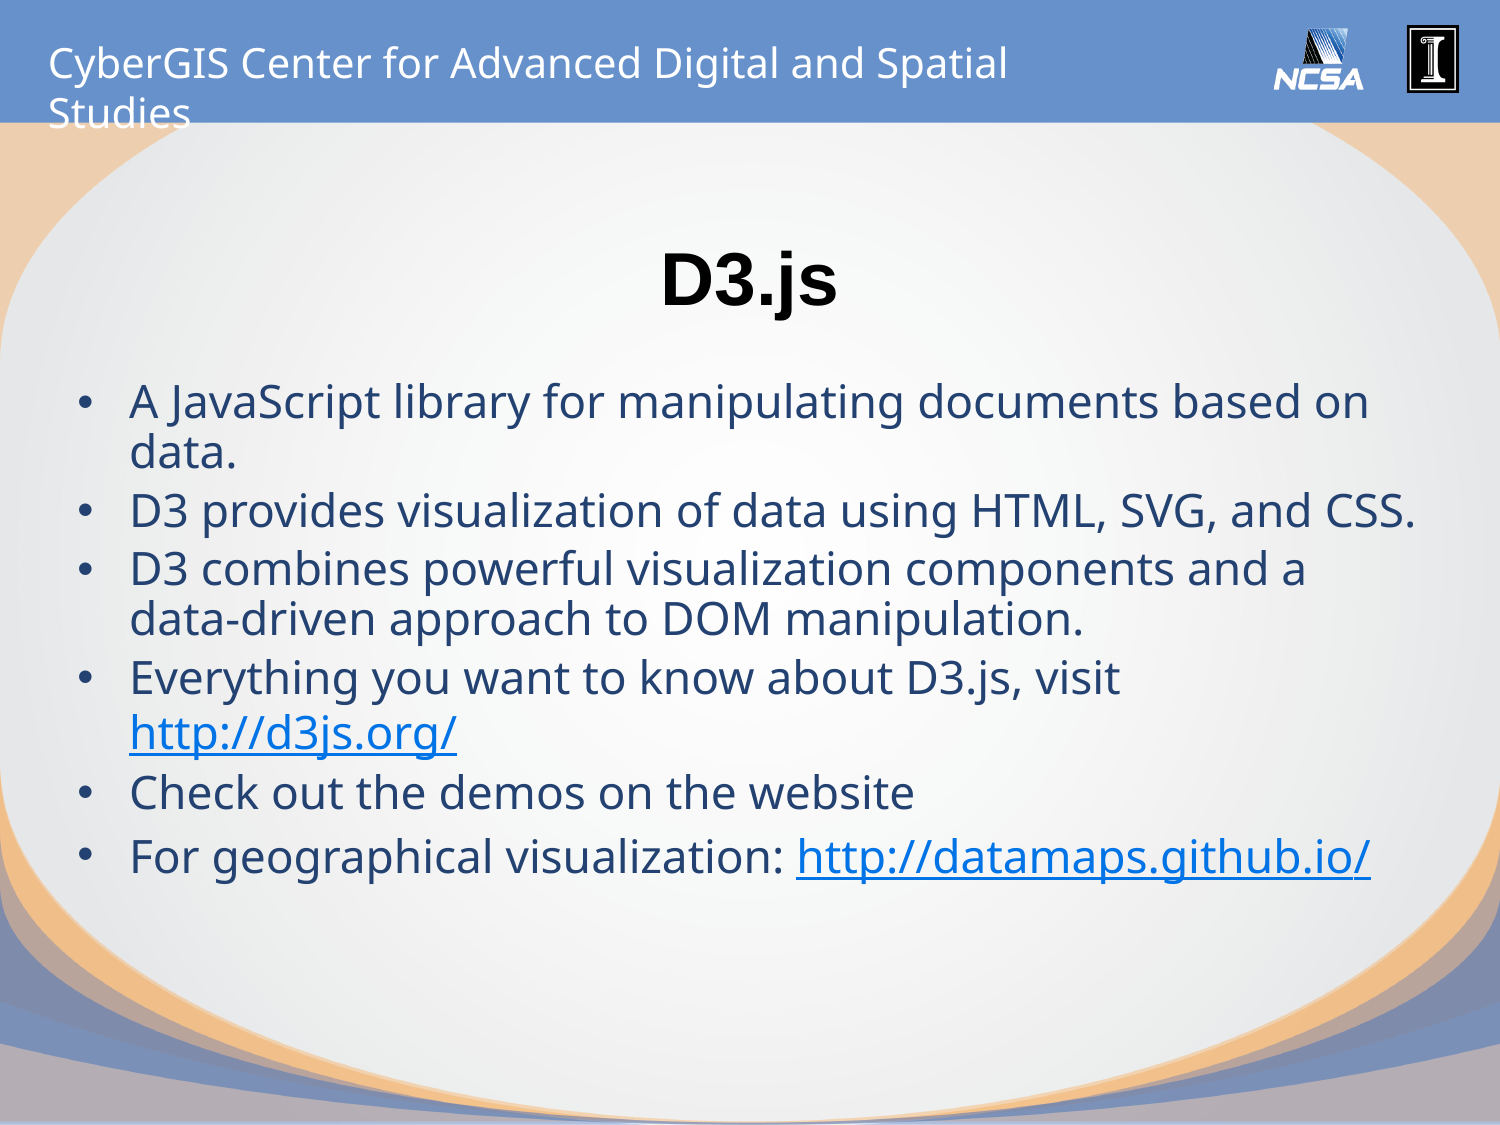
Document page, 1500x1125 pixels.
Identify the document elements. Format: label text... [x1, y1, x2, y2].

list A JavaScript library for manipulating documents based on data. D3 provides visualization of data using HTML, SVG, and CSS. D3 combines powerful visualization components and a data-driven approach to DOM manipulation. Everything you want to know about D3.js, visit http://d3js.org/ Check out the demos on the website For geographical visualization: http://datamaps.github.io/ [62, 371, 1438, 947]
title D3.js [62, 137, 1438, 329]
picture [0, 0, 1500, 1125]
